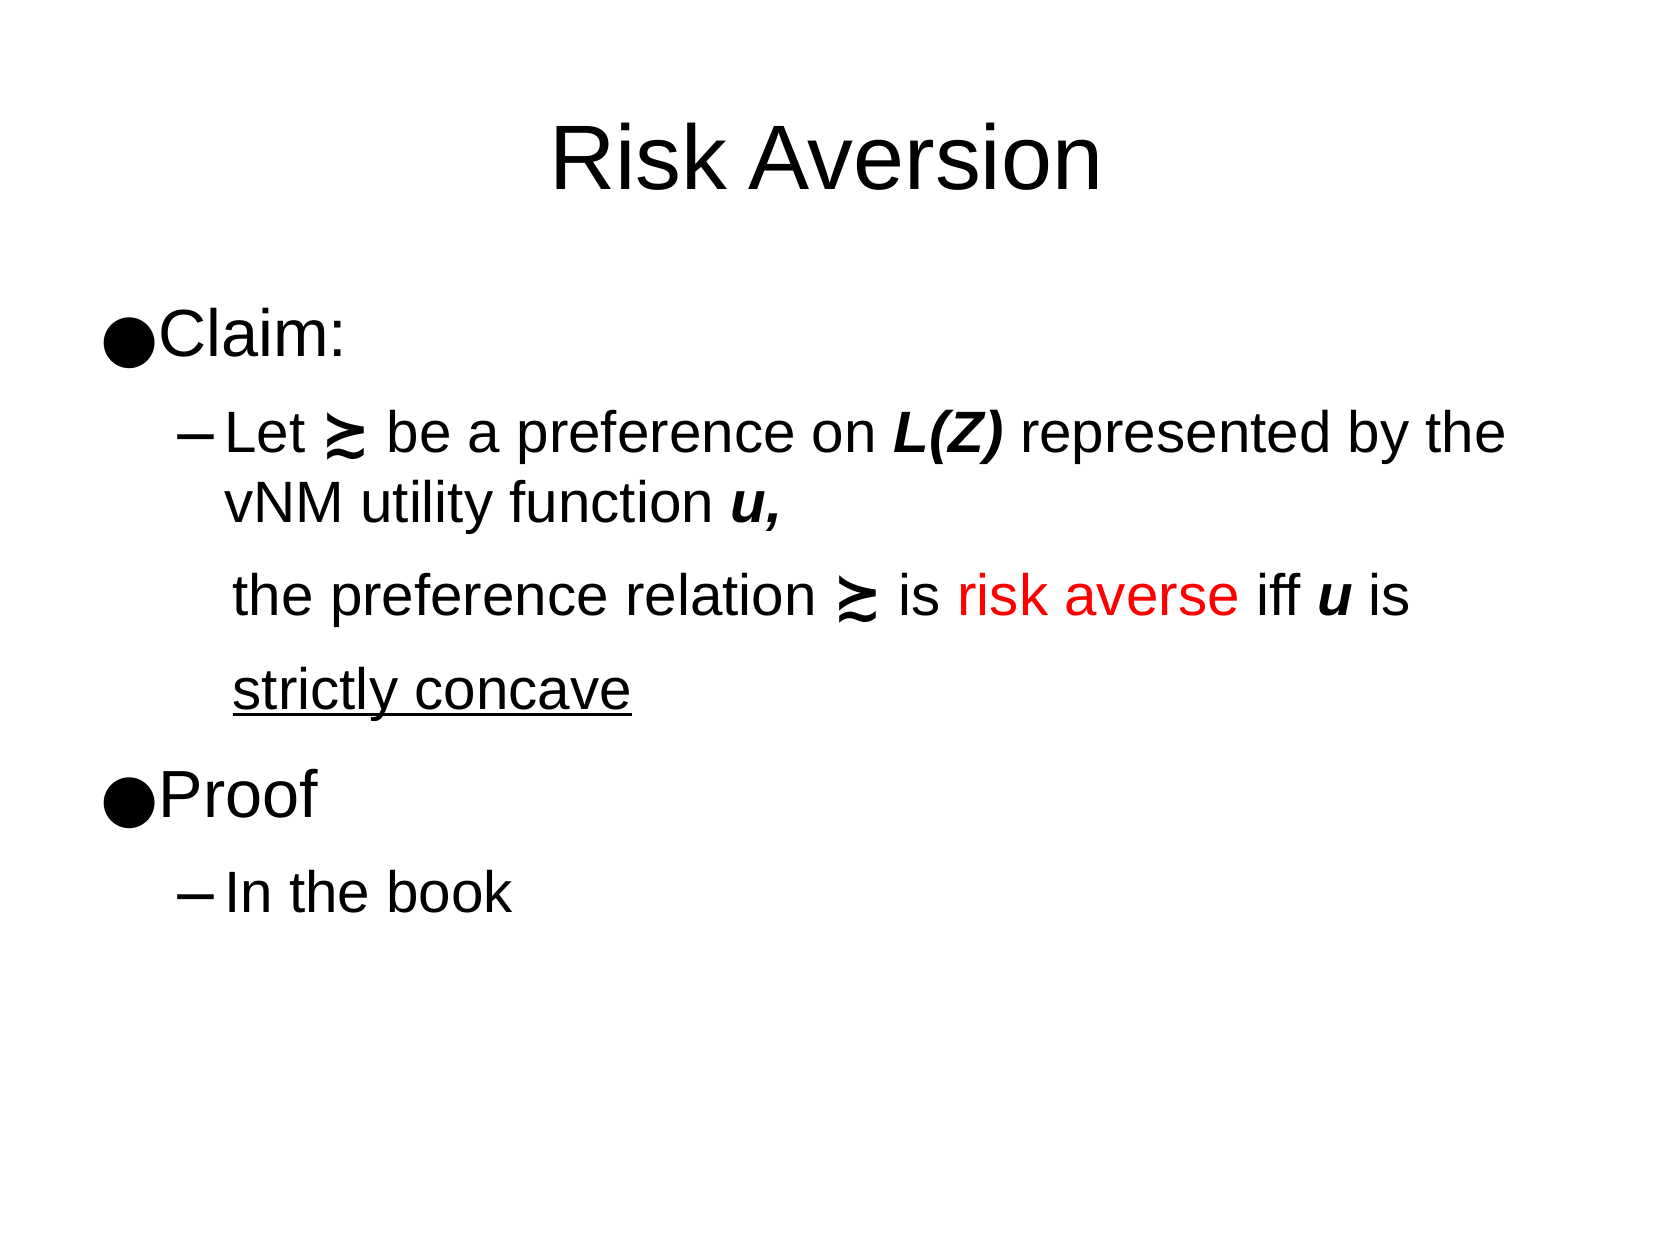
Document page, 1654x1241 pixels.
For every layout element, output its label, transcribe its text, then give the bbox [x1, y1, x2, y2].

text_box Risk Aversion [82, 49, 1571, 257]
text_box Claim: Let ≿ be a preference on L(Z) represented by the vNM utility function u, the preference relation ≿ is risk averse iff u is strictly concave Proof In the book [82, 290, 1571, 1010]
